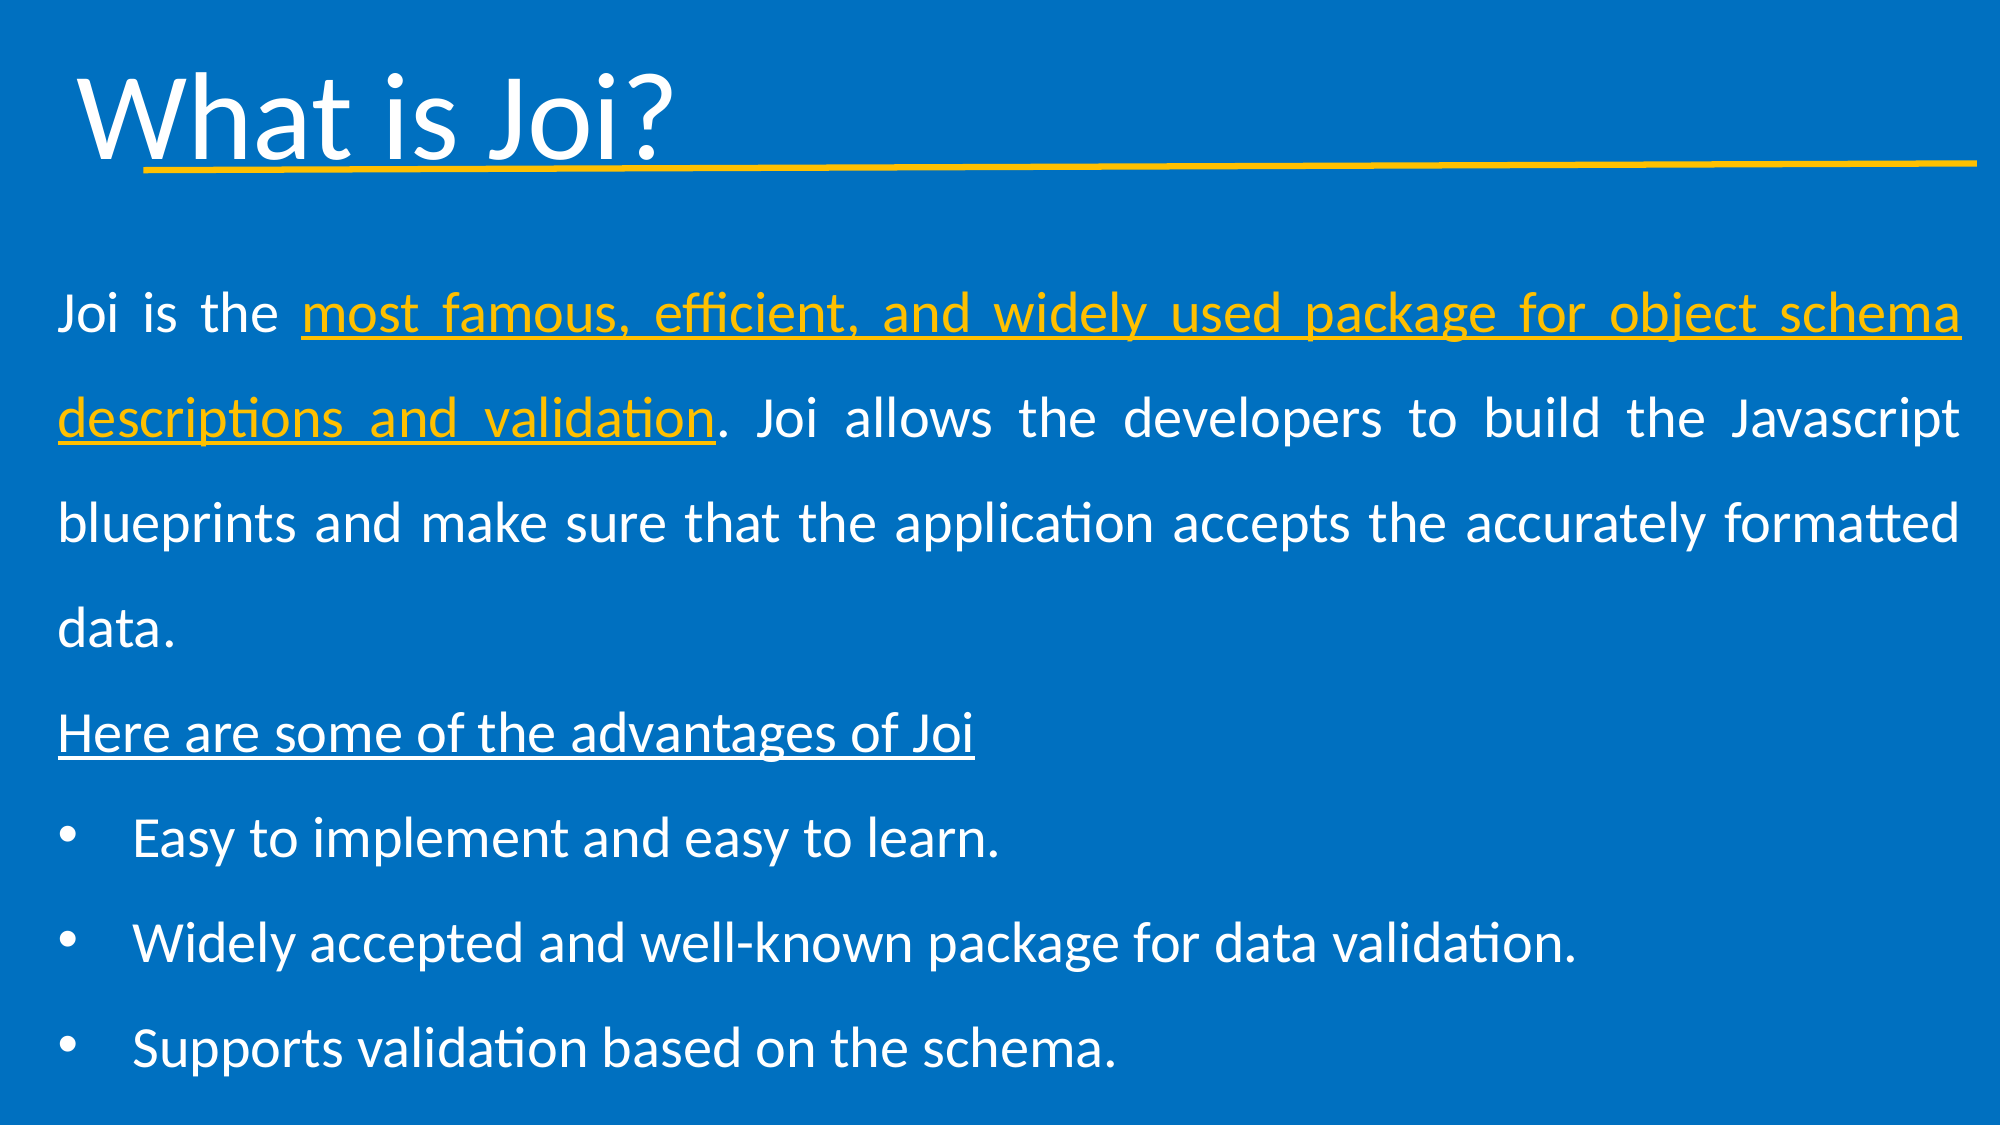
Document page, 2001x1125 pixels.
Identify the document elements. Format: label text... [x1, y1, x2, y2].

text_box Joi is the most famous, efficient, and widely used package for object schema descriptions and validation. Joi allows the developers to build the Javascript blueprints and make sure that the application accepts the accurately formatted data. Here are some of the advantages of Joi Easy to implement and easy to learn. Widely accepted and well-known package for data validation. Supports validation based on the schema. [42, 231, 1977, 1086]
text_box What is Joi? [61, 26, 696, 192]
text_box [143, 163, 1977, 171]
